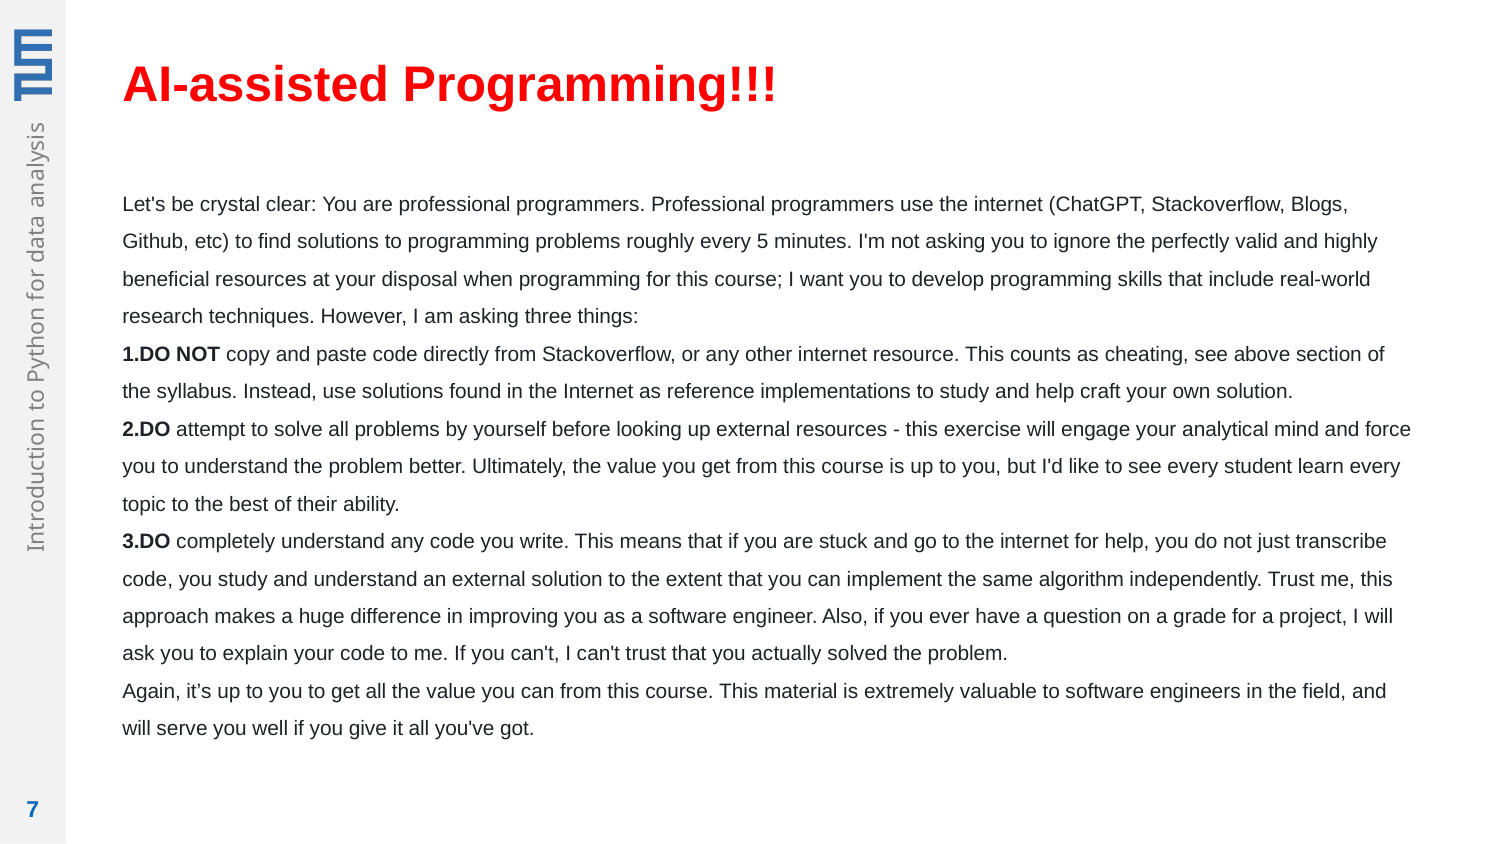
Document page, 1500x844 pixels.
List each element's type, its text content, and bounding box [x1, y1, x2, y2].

picture [15, 30, 52, 101]
text_box Let's be crystal clear: You are professional programmers. Professional programmers use the internet (ChatGPT, Stackoverflow, Blogs, Github, etc) to find solutions to programming problems roughly every 5 minutes. I'm not asking you to ignore the perfectly valid and highly beneficial resources at your disposal when programming for this course; I want you to develop programming skills that include real-world research techniques. However, I am asking three things: DO NOT copy and paste code directly from Stackoverflow, or any other internet resource. This counts as cheating, see above section of the syllabus. Instead, use solutions found in the Internet as reference implementations to study and help craft your own solution. DO attempt to solve all problems by yourself before looking up external resources - this exercise will engage your analytical mind and force you to understand the problem better. Ultimately, the value you get from this course is up to you, but I'd like to see every student learn every topic to the best of their ability. DO completely understand any code you write. This means that if you are stuck and go to the internet for help, you do not just transcribe code, you study and understand an external solution to the extent that you can implement the same algorithm independently. Trust me, this approach makes a huge difference in improving you as a software engineer. Also, if you ever have a question on a grade for a project, I will ask you to explain your code to me. If you can't, I can't trust that you actually solved the problem. Again, it’s up to you to get all the value you can from this course. This material is extremely valuable to software engineers in the field, and will serve you well if you give it all you've got. [107, 170, 1433, 338]
list AI-assisted Programming!!! [107, 43, 1232, 126]
slide_number 7 [6, 785, 59, 831]
